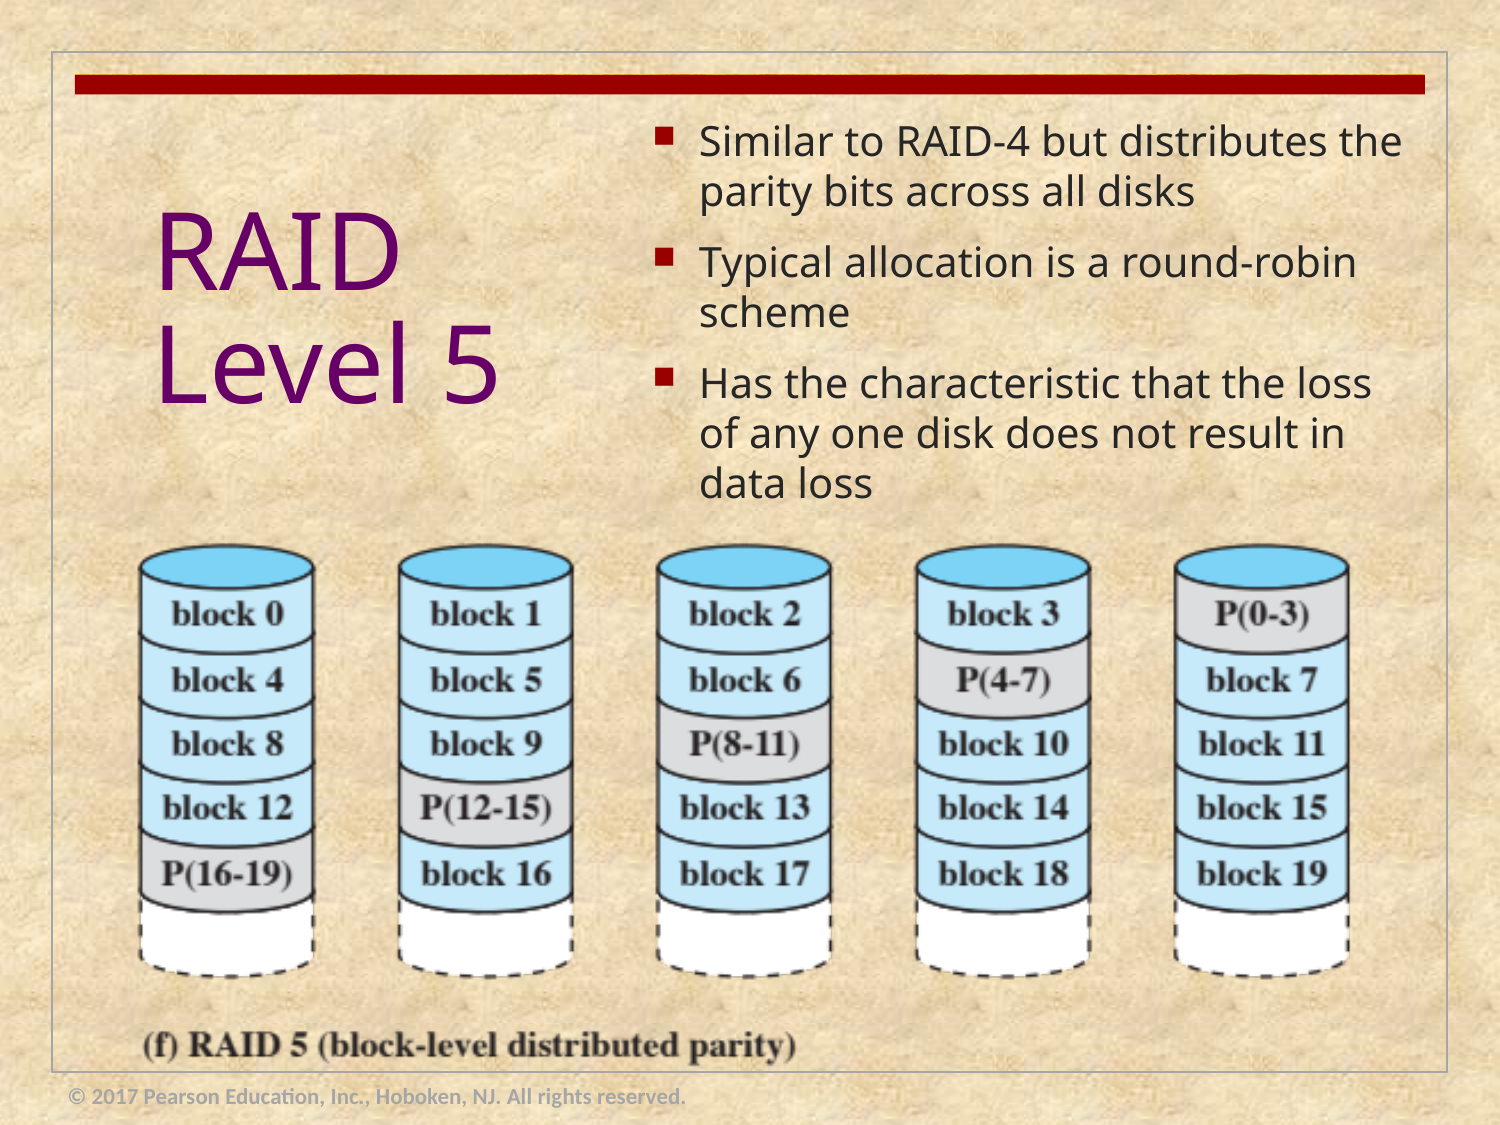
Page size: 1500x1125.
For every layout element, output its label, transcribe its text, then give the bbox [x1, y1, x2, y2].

list Similar to RAID-4 but distributes the parity bits across all disks Typical allocation is a round-robin scheme Has the characteristic that the loss of any one disk does not result in data loss [637, 107, 1425, 463]
picture [0, 0, 1500, 1125]
title RAID Level 5 [137, 174, 637, 425]
footer © 2017 Pearson Education, Inc., Hoboken, NJ. All rights reserved. [52, 1082, 1225, 1125]
